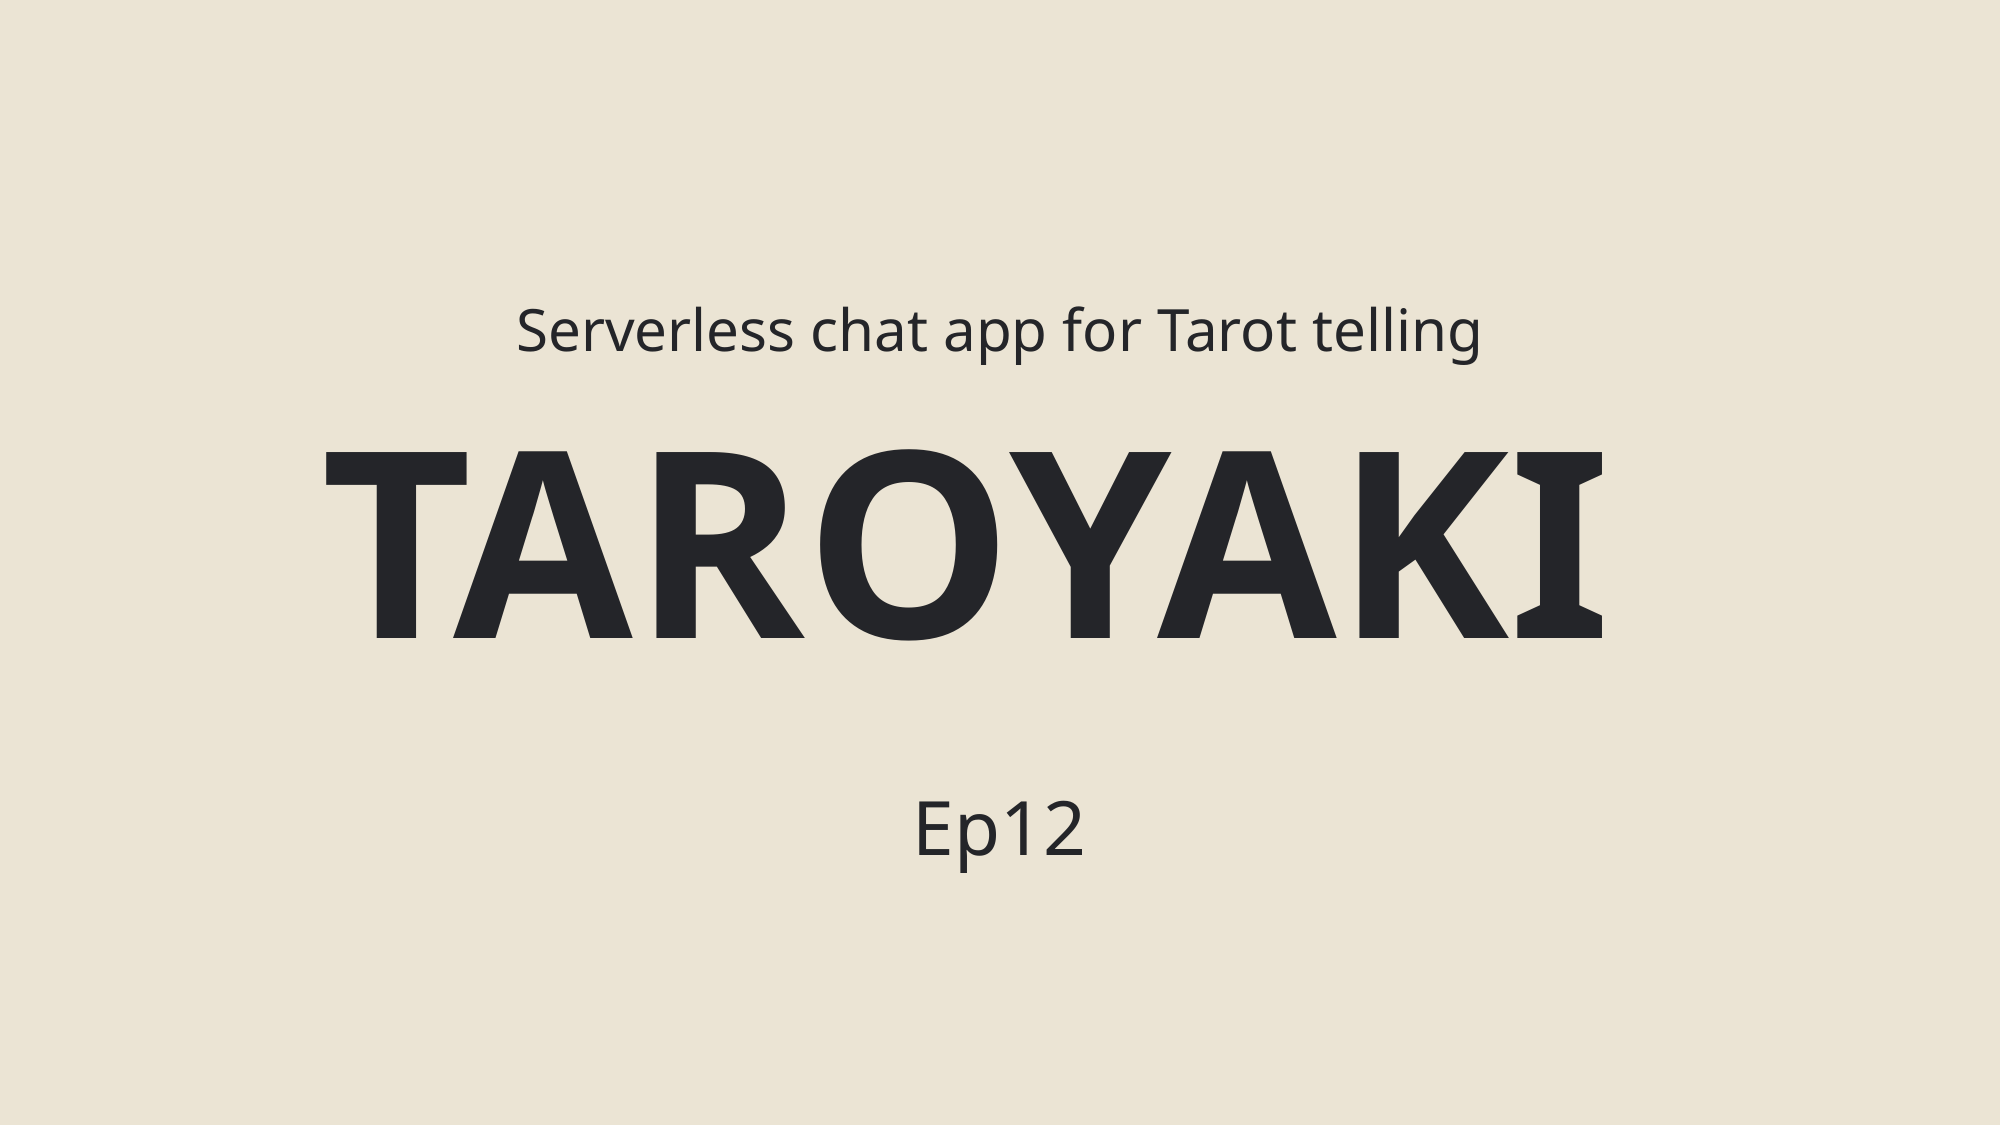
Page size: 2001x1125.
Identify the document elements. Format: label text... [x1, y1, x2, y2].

text_box Serverless chat app for Tarot telling [477, 294, 1523, 390]
title TAROYAKI [249, 422, 1750, 703]
subtitle Ep12 [249, 783, 1750, 918]
